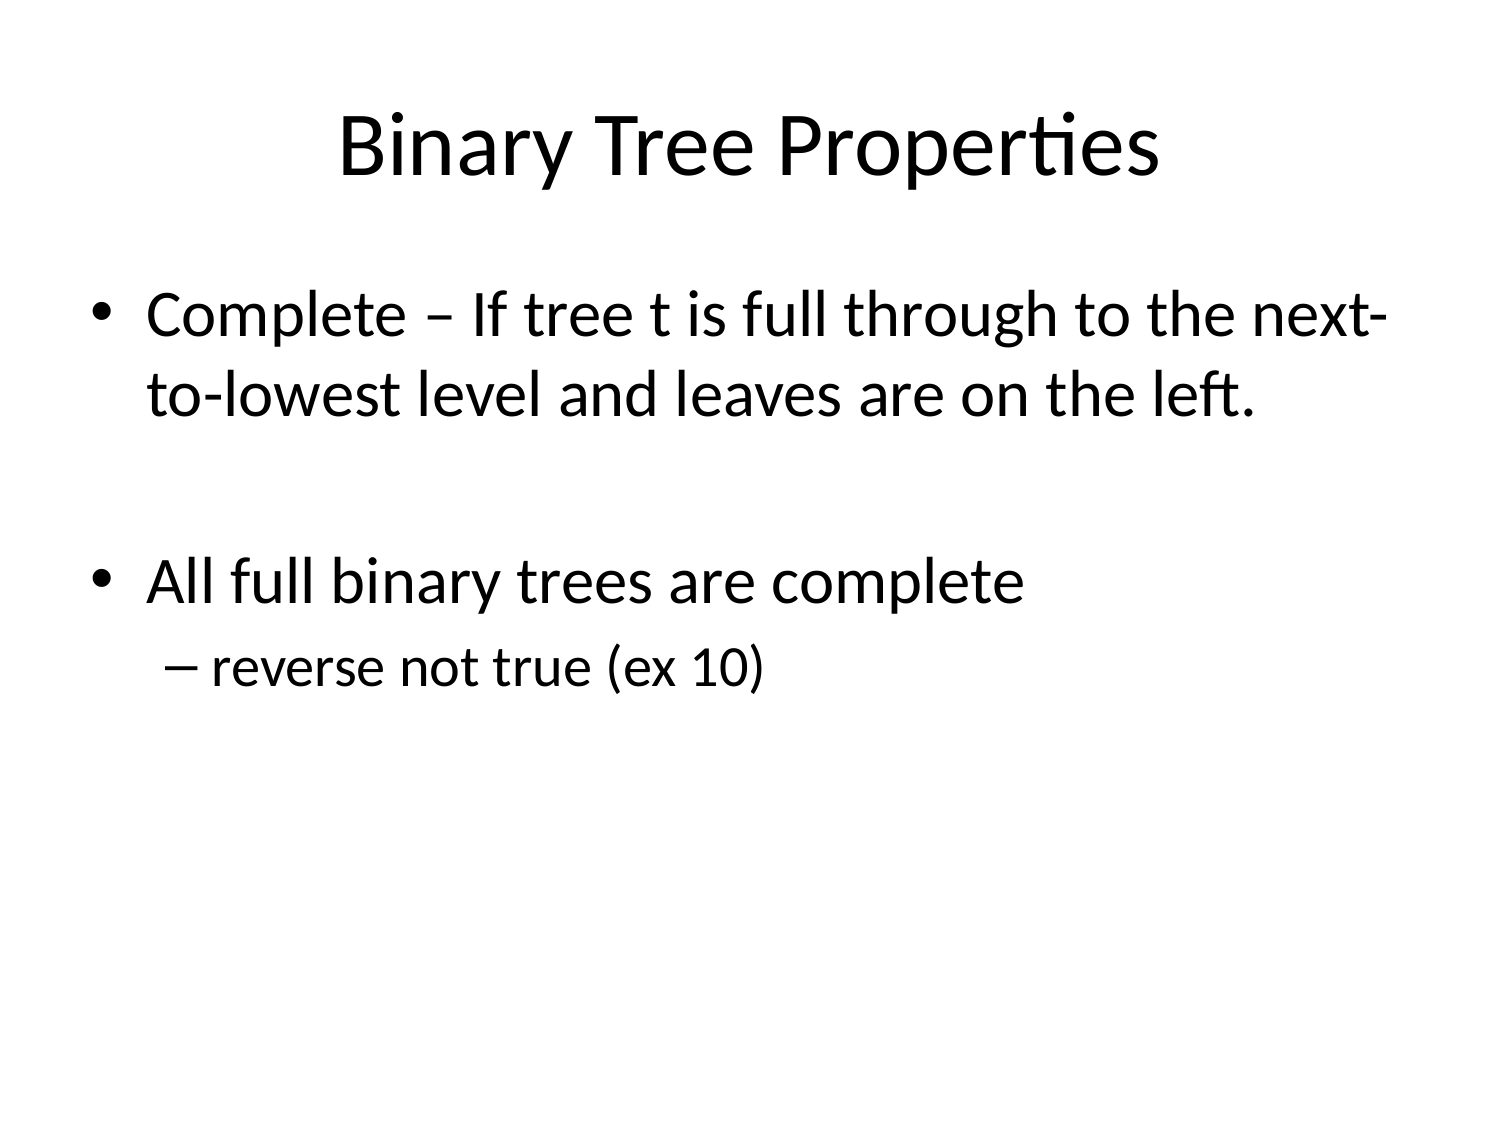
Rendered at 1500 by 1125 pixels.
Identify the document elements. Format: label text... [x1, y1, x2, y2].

list Complete – If tree t is full through to the next-to-lowest level and leaves are on the left. All full binary trees are complete reverse not true (ex 10) [75, 262, 1425, 1005]
title Binary Tree Properties [75, 45, 1425, 233]
